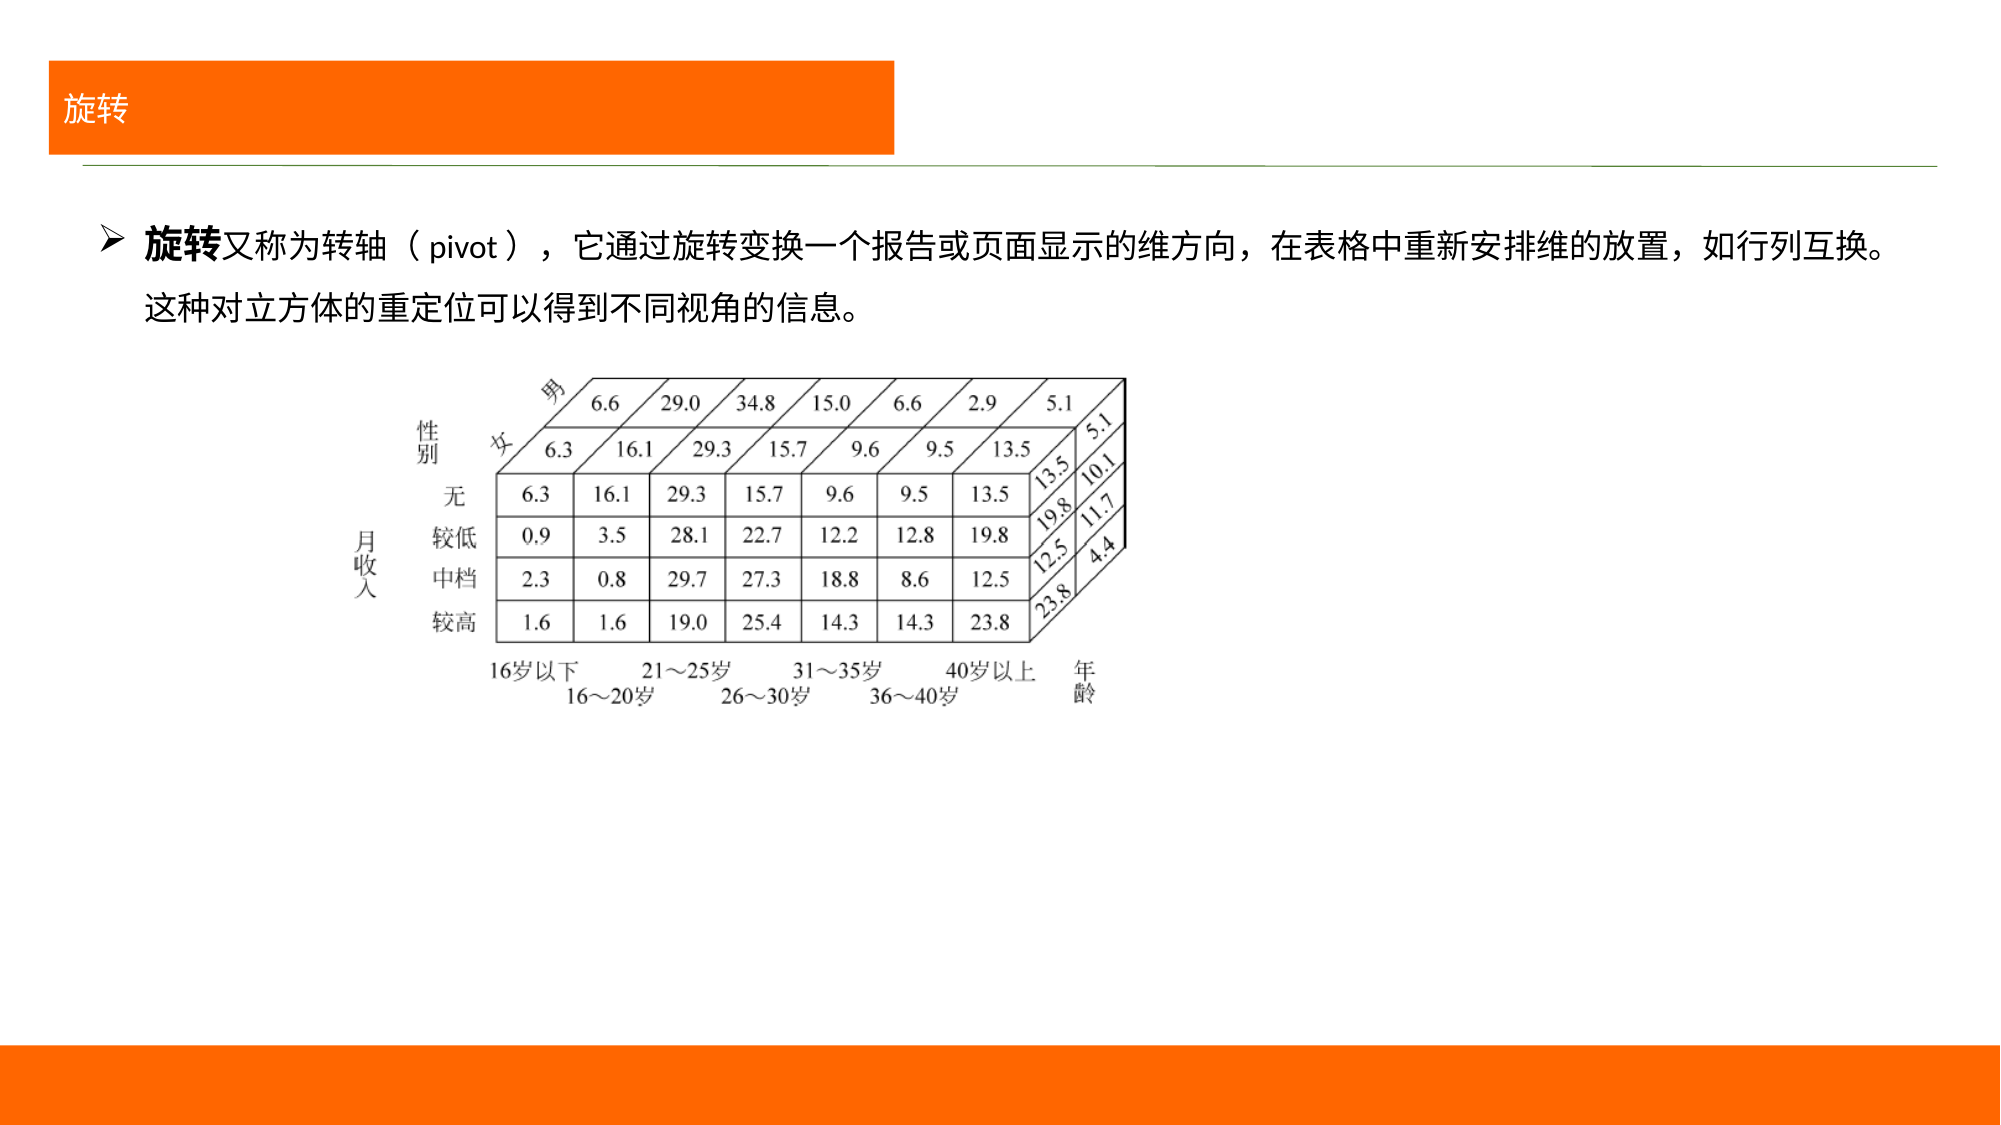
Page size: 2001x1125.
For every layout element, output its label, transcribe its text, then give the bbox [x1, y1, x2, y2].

text_box 旋转又称为转轴（pivot），它通过旋转变换一个报告或页面显示的维方向，在表格中重新安排维的放置，如行列互换。这种对立方体的重定位可以得到不同视角的信息。 [82, 189, 1938, 407]
text_box 旋转 [48, 60, 895, 156]
picture [309, 368, 1176, 715]
slide_number [1412, 1042, 1863, 1103]
text_box [0, 1044, 2000, 1125]
